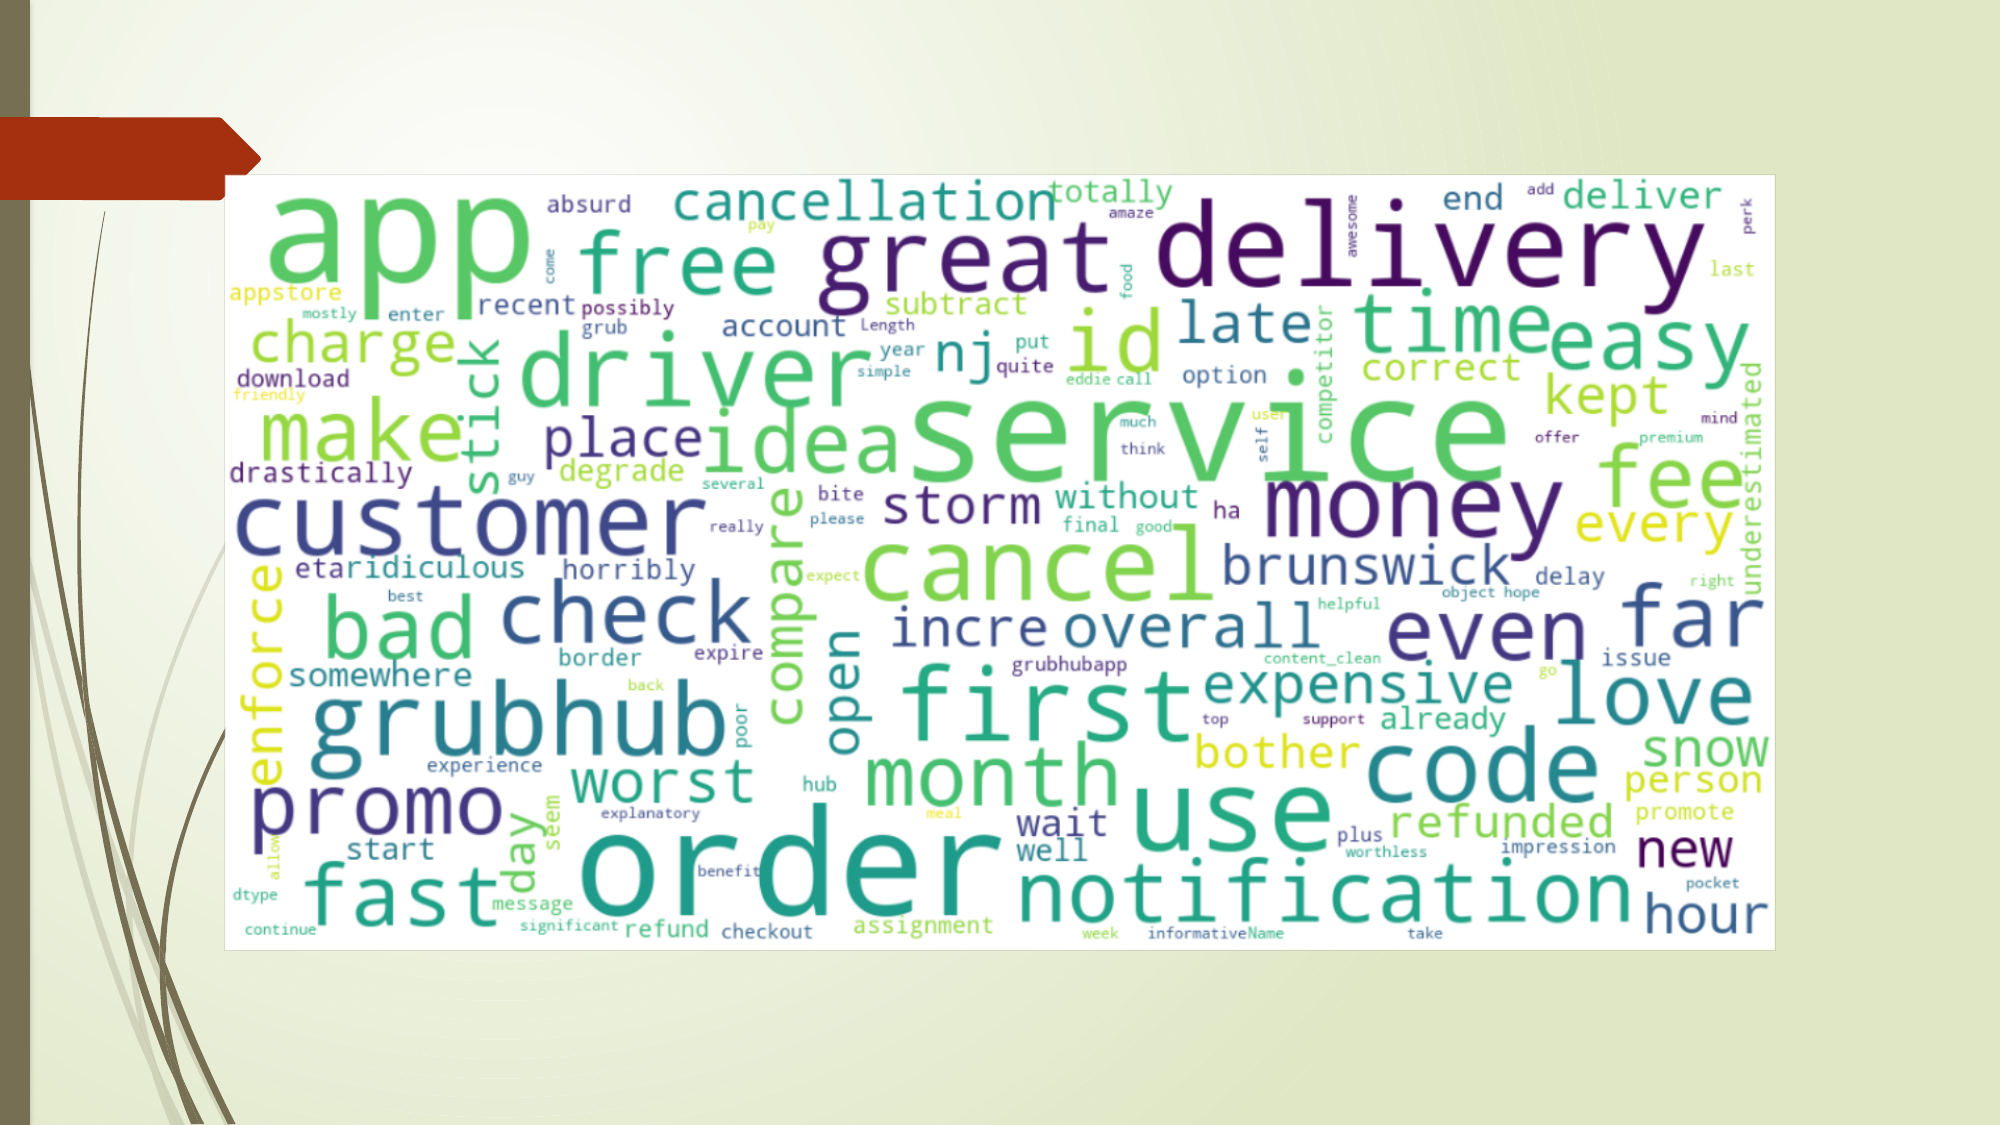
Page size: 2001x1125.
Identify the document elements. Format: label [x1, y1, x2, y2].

picture [215, 165, 1785, 960]
